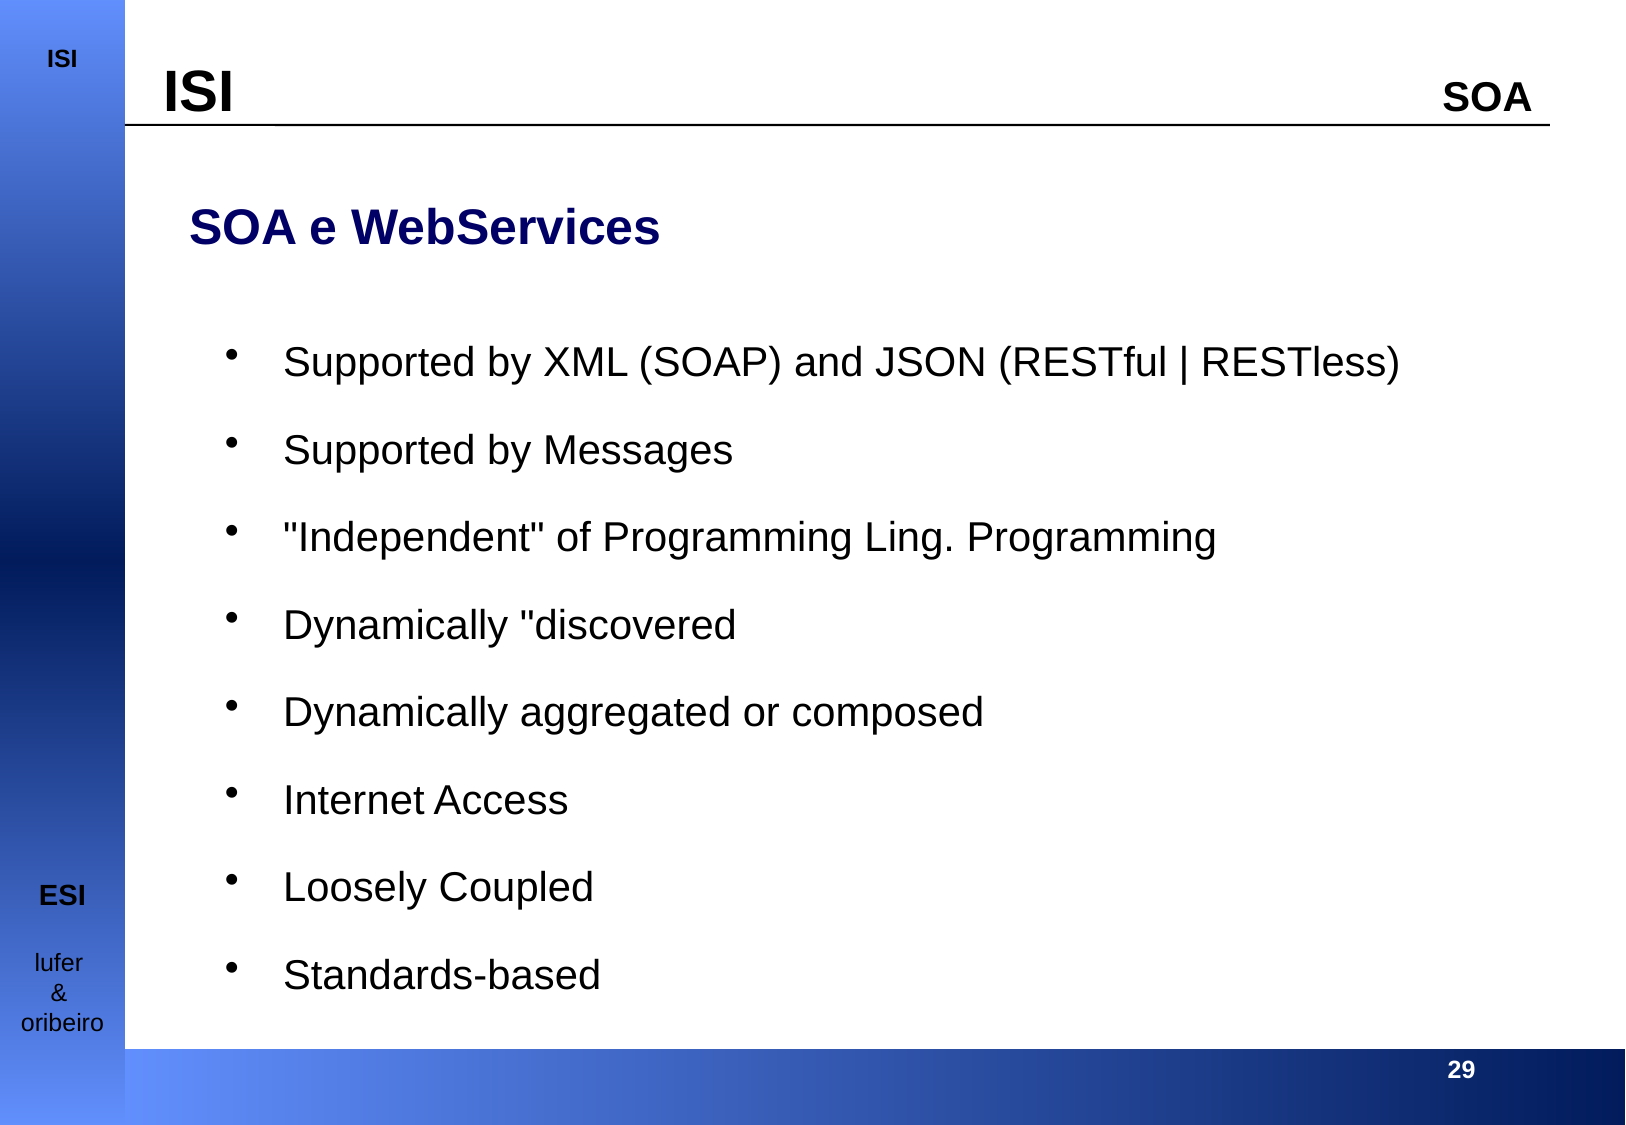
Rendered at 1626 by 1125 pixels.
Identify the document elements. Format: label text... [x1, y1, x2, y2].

text_box Supported by XML (SOAP) and JSON (RESTful | RESTless) Supported by Messages "Independent" of Programming Ling. Programming Dynamically "discovered Dynamically aggregated or composed Internet Access Loosely Coupled Standards-based [210, 302, 1521, 1005]
text_box SOA e WebServices [174, 187, 1238, 263]
